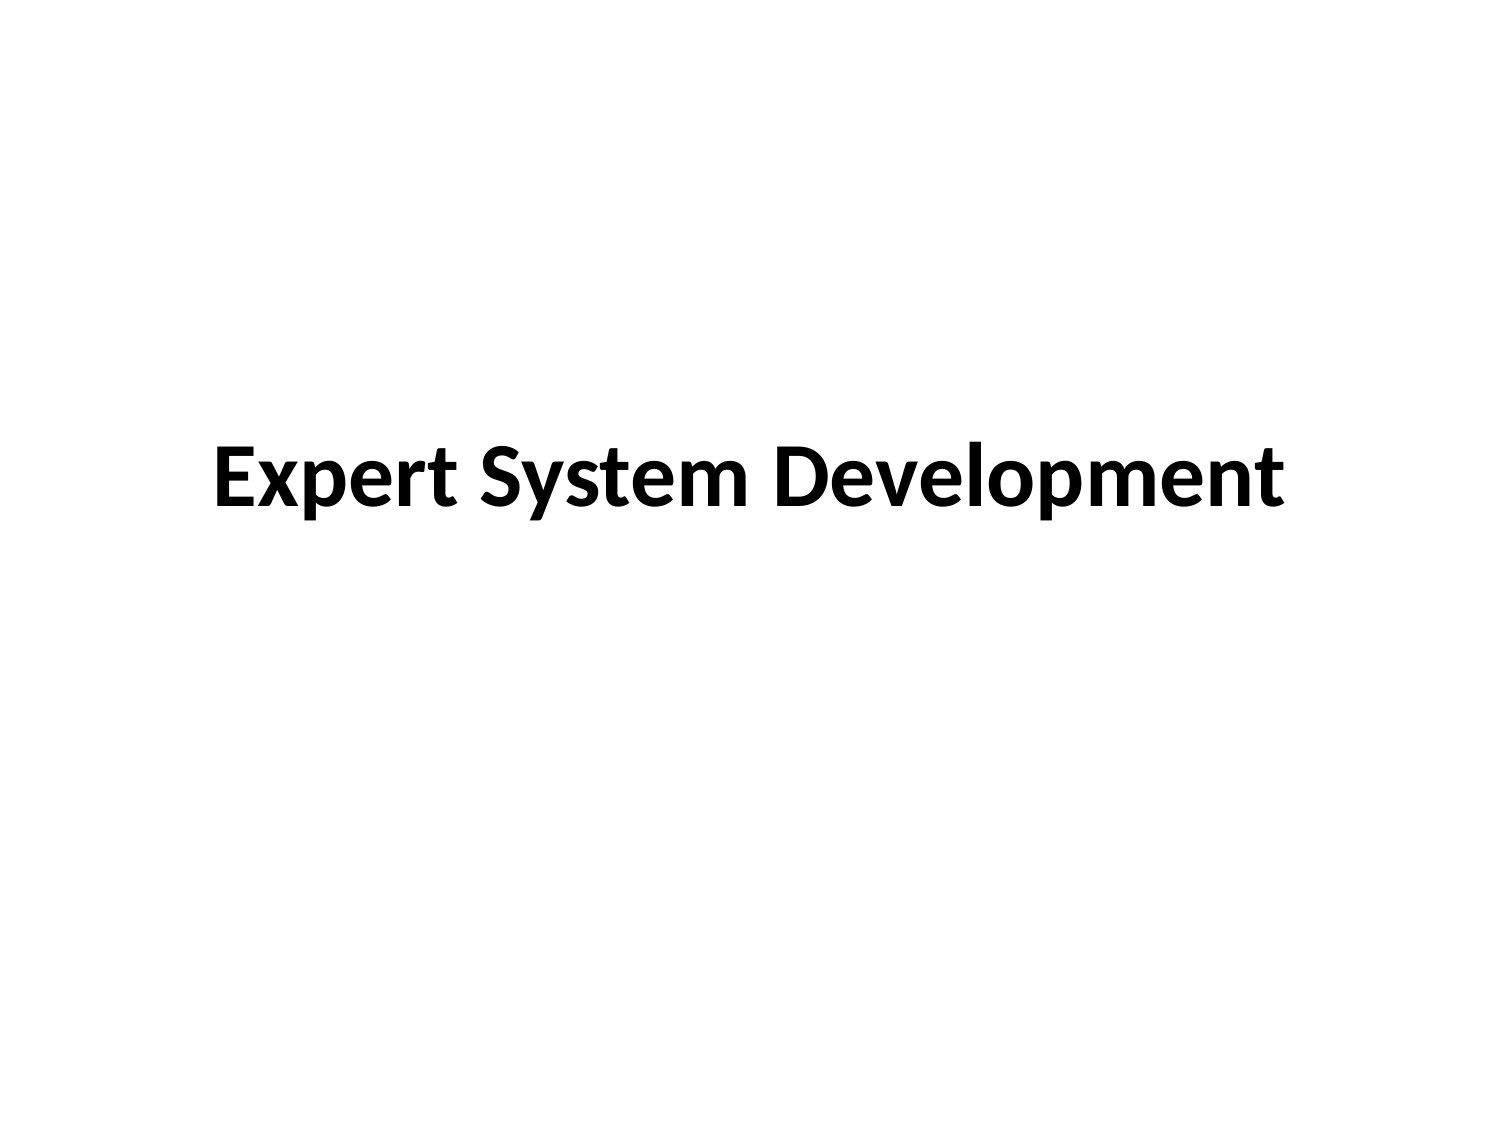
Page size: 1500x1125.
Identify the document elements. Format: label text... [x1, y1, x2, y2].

title Expert System Development [112, 349, 1388, 591]
